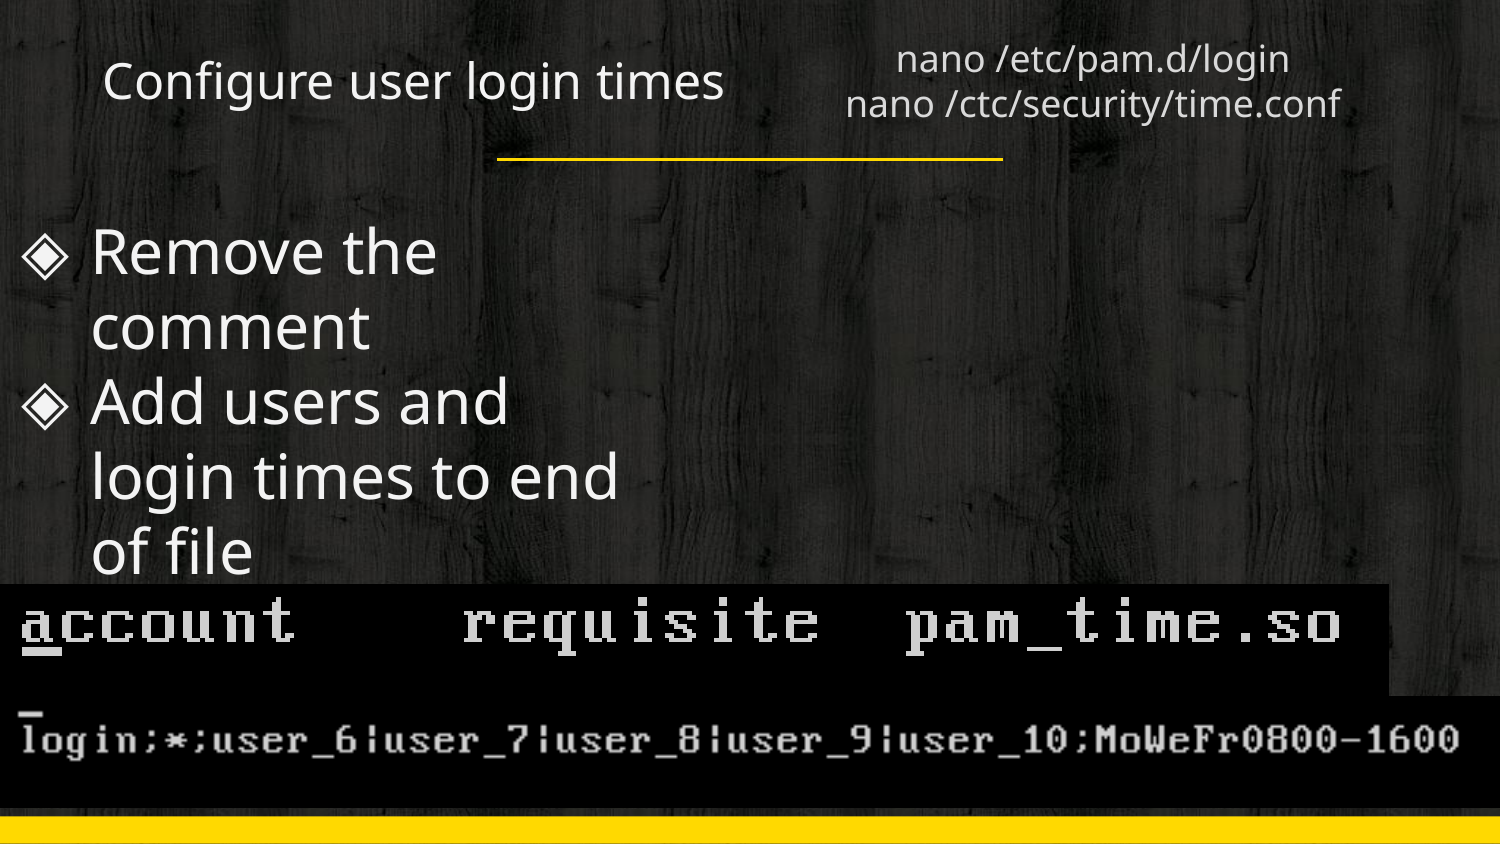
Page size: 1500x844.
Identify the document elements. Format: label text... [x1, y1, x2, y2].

title Configure user login times [75, 0, 753, 160]
picture [0, 0, 1500, 816]
title nano /etc/pam.d/login nano /ctc/security/time.conf [753, 0, 1433, 160]
list Remove the comment Add users and login times to end of file [0, 196, 679, 582]
